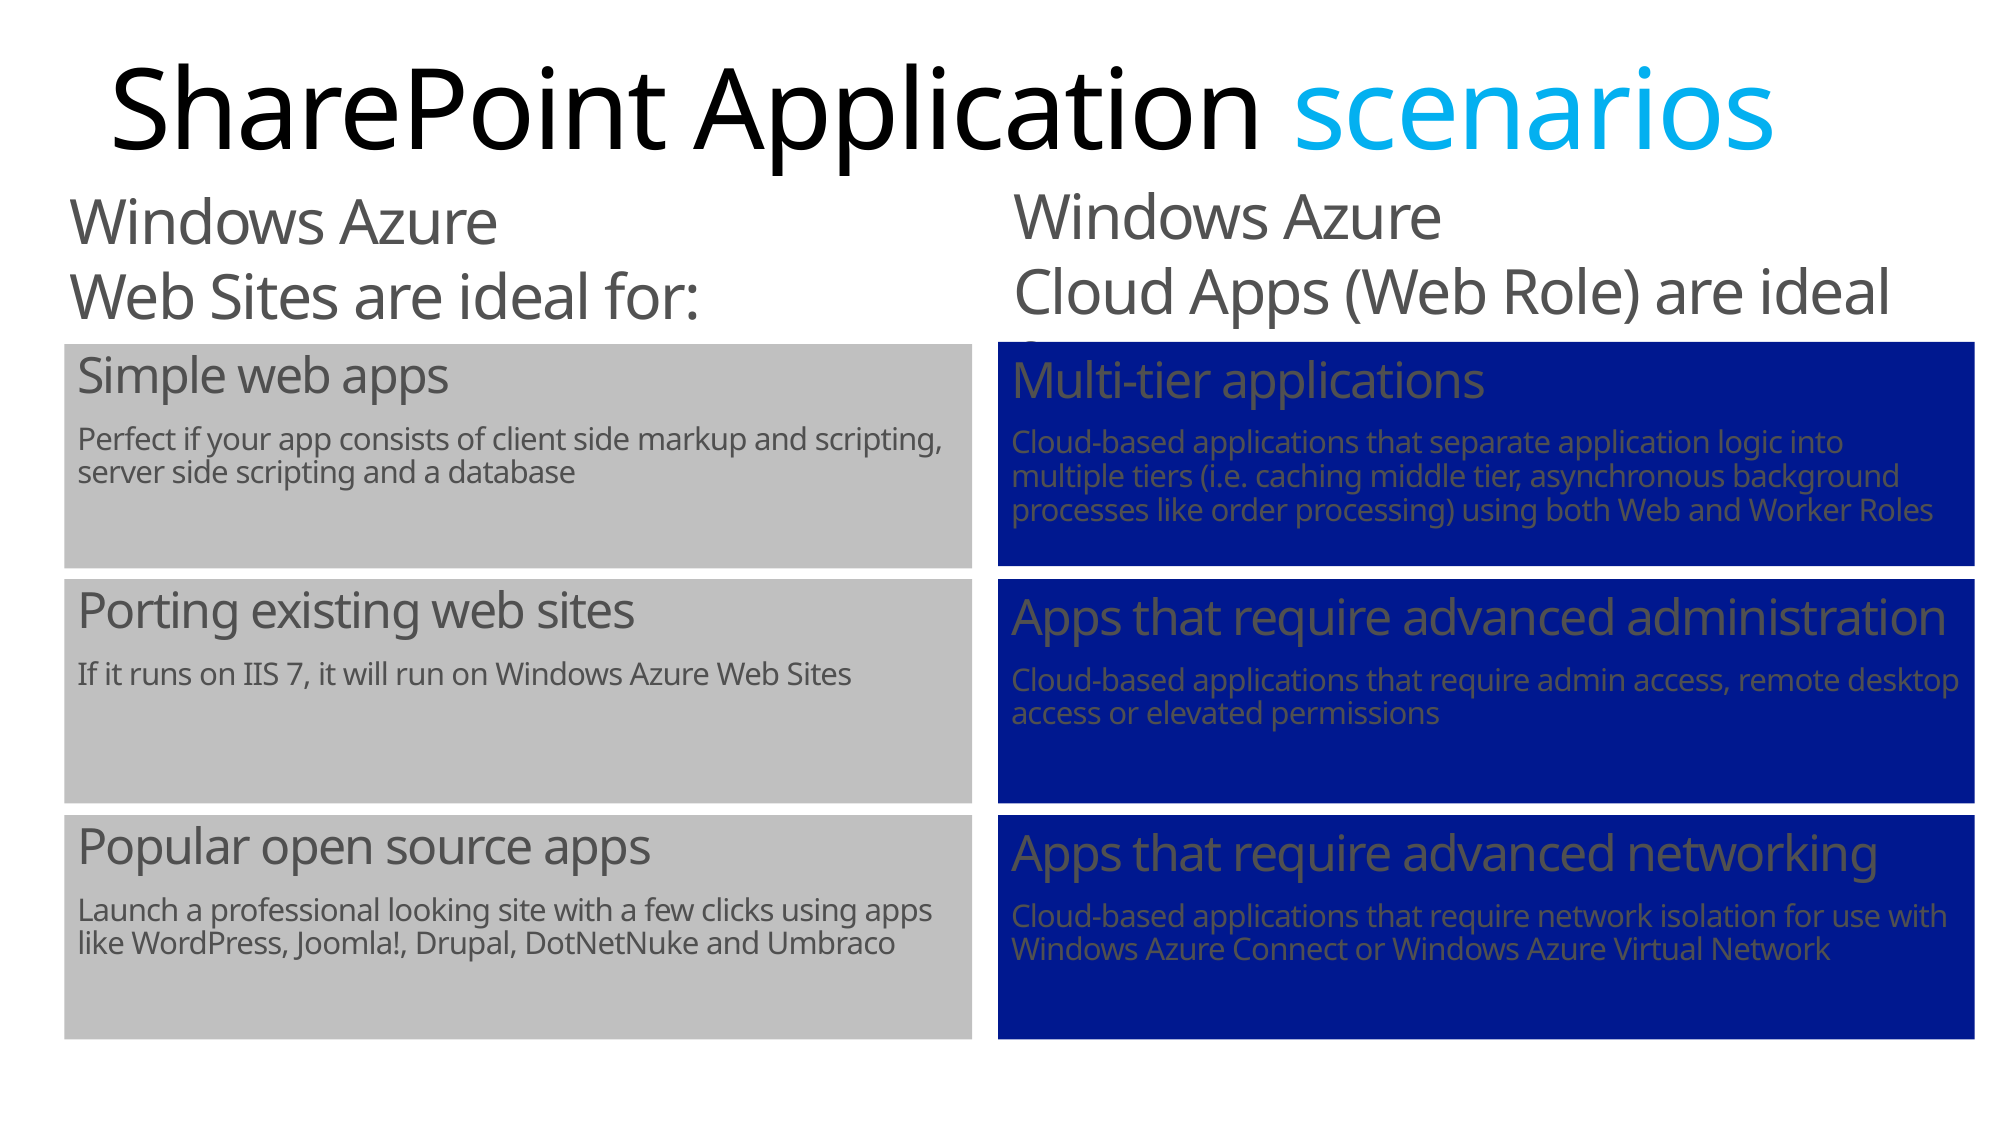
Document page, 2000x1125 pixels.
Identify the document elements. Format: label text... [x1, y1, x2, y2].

text_box Simple web apps Perfect if your app consists of client side markup and scripting, server side scripting and a database [64, 344, 973, 569]
text_box Windows Azure Cloud Apps (Web Role) are ideal for: [1000, 171, 1978, 409]
text_box Apps that require advanced networking Cloud-based applications that require network isolation for use with Windows Azure Connect or Windows Azure Virtual Network [998, 815, 1975, 1040]
title SharePoint Application scenarios [85, 37, 1914, 161]
text_box Porting existing web sites If it runs on IIS 7, it will run on Windows Azure Web Sites [64, 579, 973, 804]
text_box Popular open source apps Launch a professional looking site with a few clicks using apps like WordPress, Joomla!, Drupal, DotNetNuke and Umbraco [64, 815, 973, 1040]
text_box Multi-tier applications Cloud-based applications that separate application logic into multiple tiers (i.e. caching middle tier, asynchronous background processes like order processing) using both Web and Worker Roles [998, 341, 1975, 567]
text_box Windows Azure Web Sites are ideal for: [56, 176, 991, 339]
text_box Apps that require advanced administration Cloud-based applications that require admin access, remote desktop access or elevated permissions [998, 579, 1975, 804]
